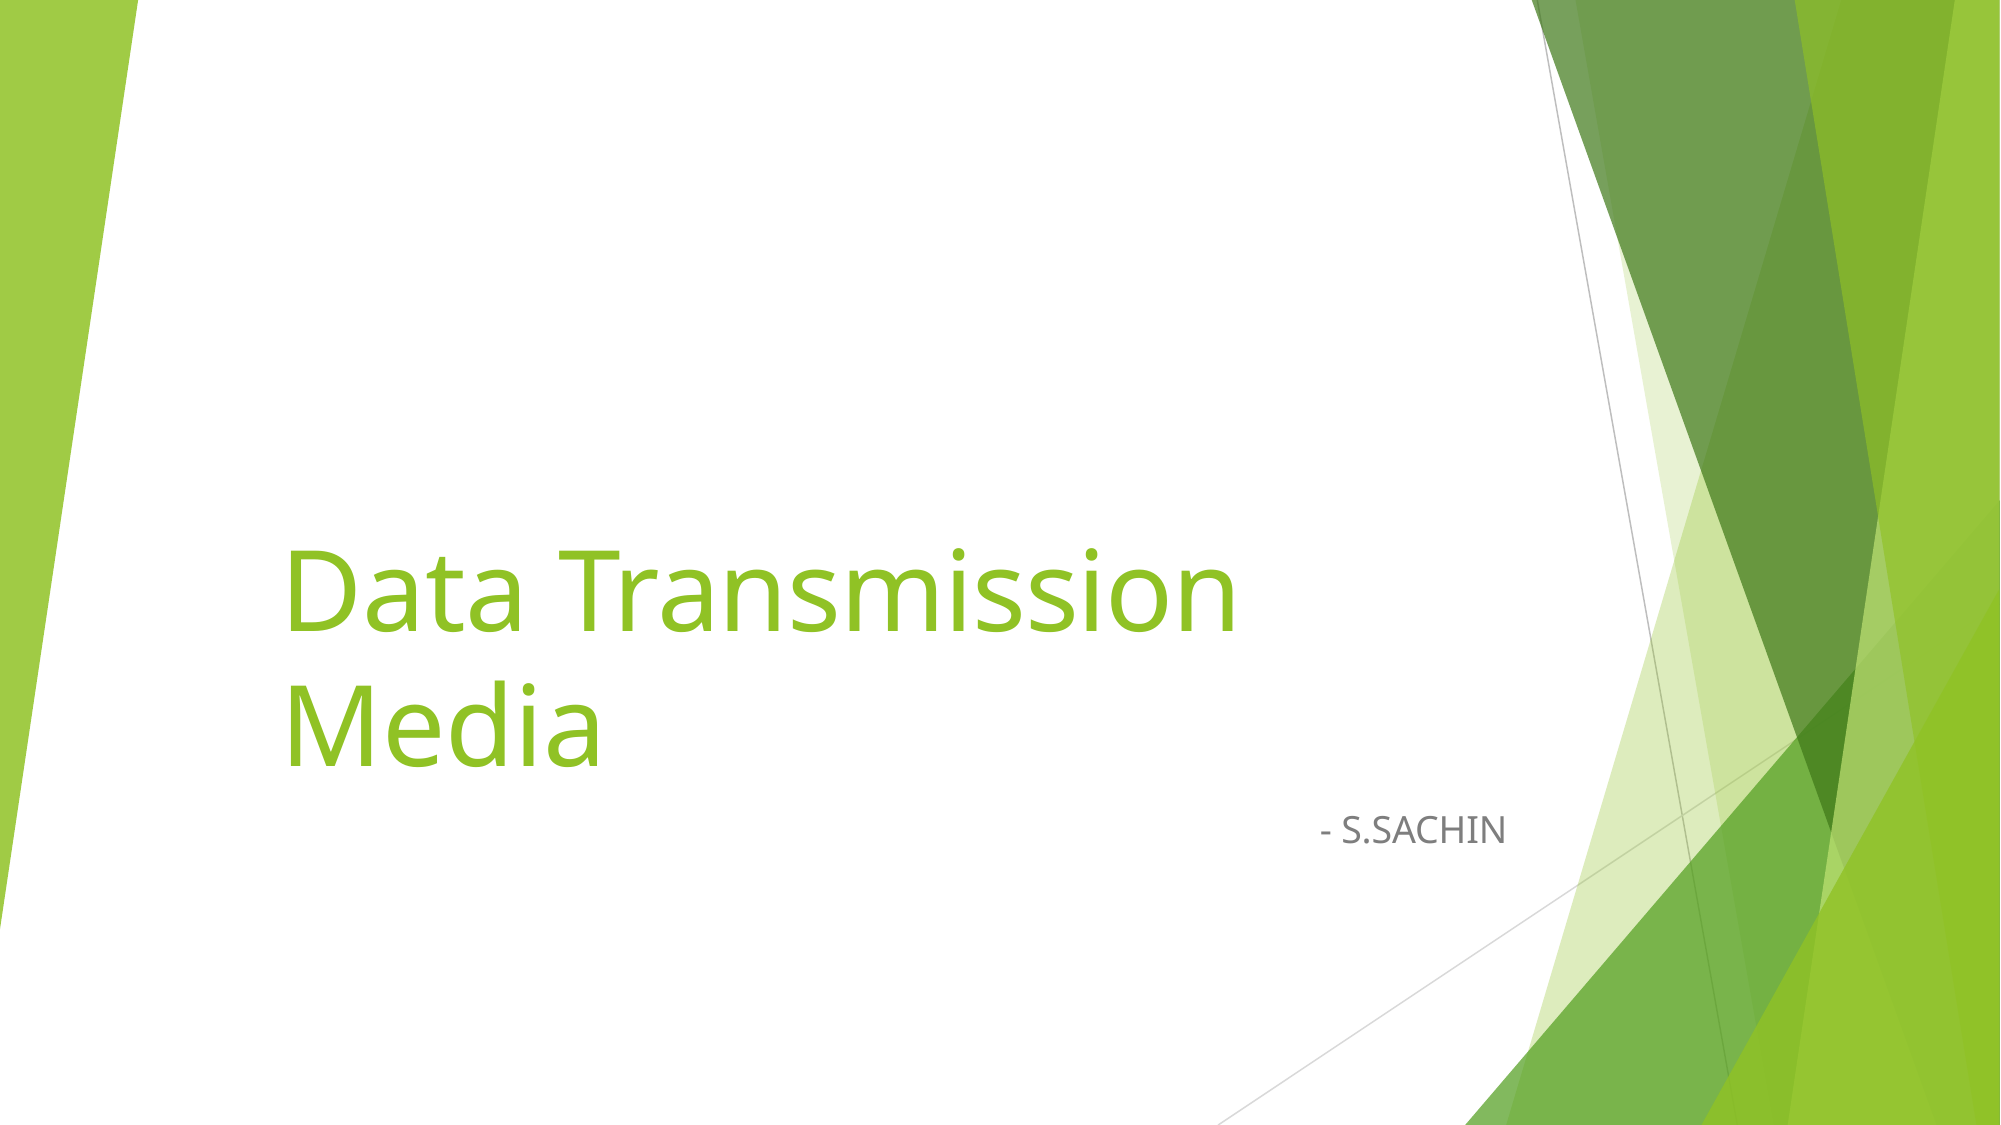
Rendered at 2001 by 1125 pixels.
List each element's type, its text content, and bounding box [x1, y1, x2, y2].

text_box Data Transmission Media - S.SACHIN [278, 465, 1509, 852]
text_box [0, 0, 139, 930]
